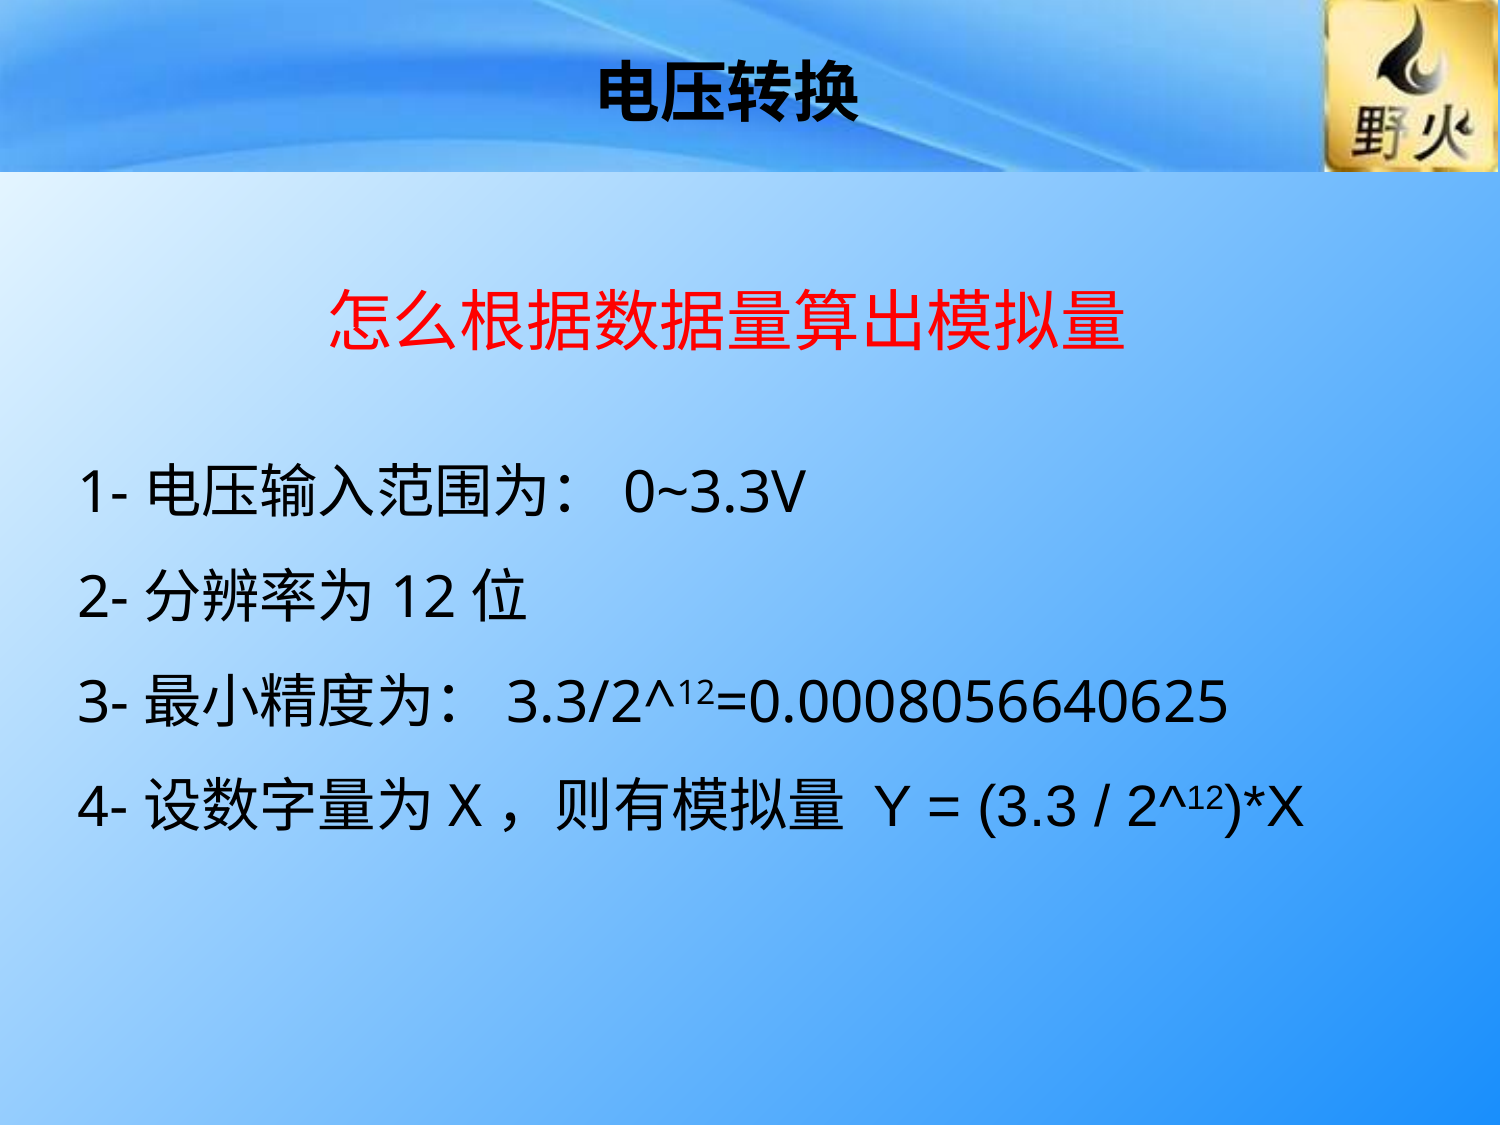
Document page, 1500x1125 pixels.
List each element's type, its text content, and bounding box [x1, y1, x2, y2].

picture [0, 0, 1498, 172]
text_box 1-电压输入范围为：0~3.3V 2-分辨率为12位 3-最小精度为：3.3/2^12=0.0008056640625 4-设数字量为X，则有模拟量 Y = (3.3 / 2^12)*X [62, 411, 1436, 846]
text_box 怎么根据数据量算出模拟量 [40, 231, 1414, 367]
